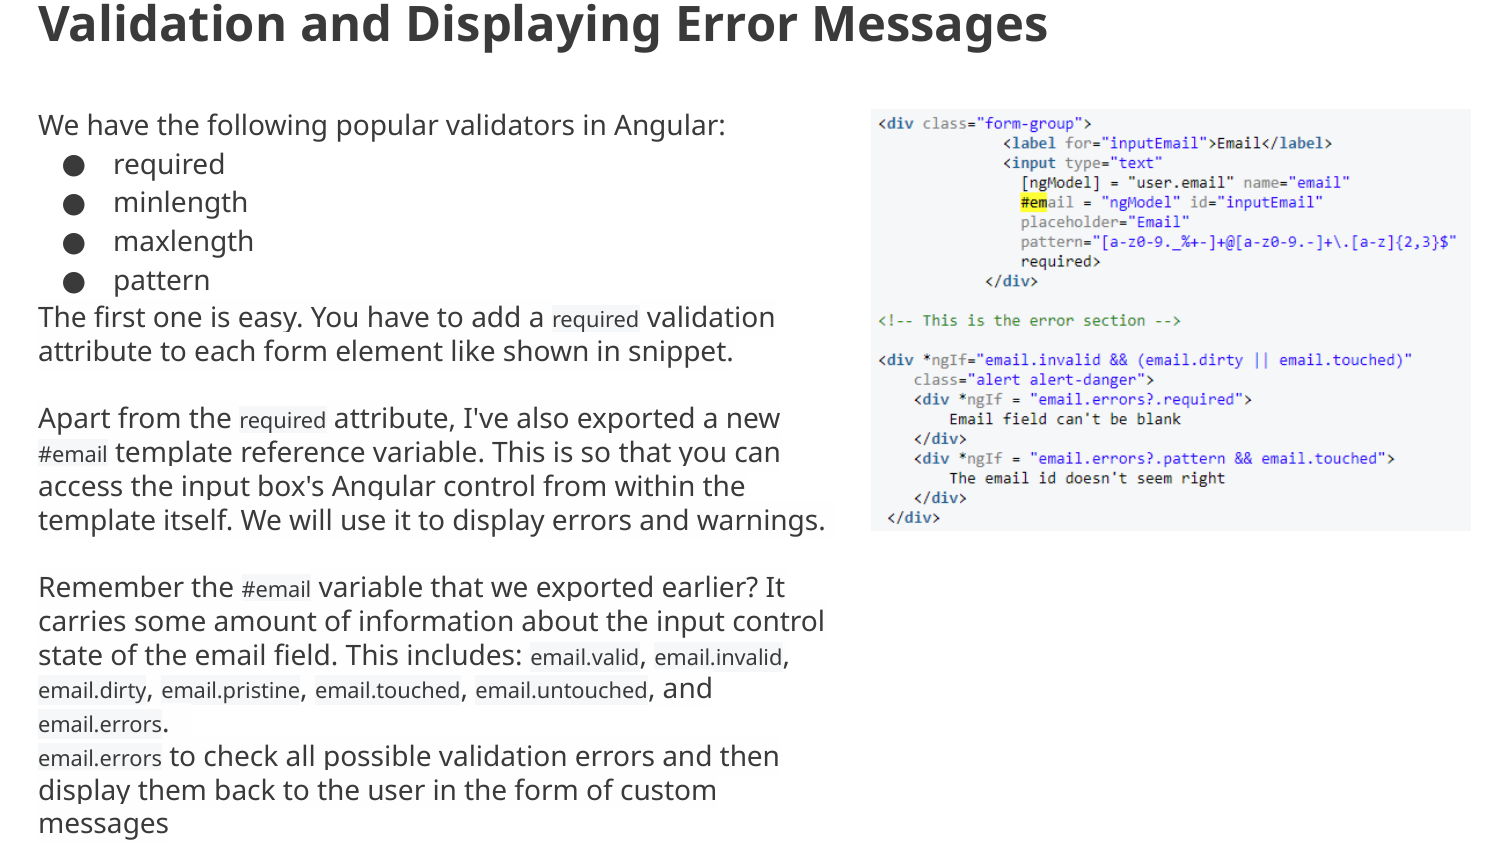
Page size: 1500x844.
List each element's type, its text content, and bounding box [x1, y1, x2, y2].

text_box We have the following popular validators in Angular: required minlength maxlength pattern [23, 121, 769, 282]
text_box The first one is easy. You have to add a required validation attribute to each form element like shown in snippet. Apart from the required attribute, I've also exported a new #email template reference variable. This is so that you can access the input box's Angular control from within the template itself. We will use it to display errors and warnings. Remember the #email variable that we exported earlier? It carries some amount of information about the input control state of the email field. This includes: email.valid, email.invalid, email.dirty, email.pristine, email.touched, email.untouched, and email.errors. email.errors to check all possible validation errors and then display them back to the user in the form of custom messages [23, 322, 860, 817]
picture [871, 109, 1472, 532]
text_box Validation and Displaying Error Messages [23, 30, 1145, 99]
